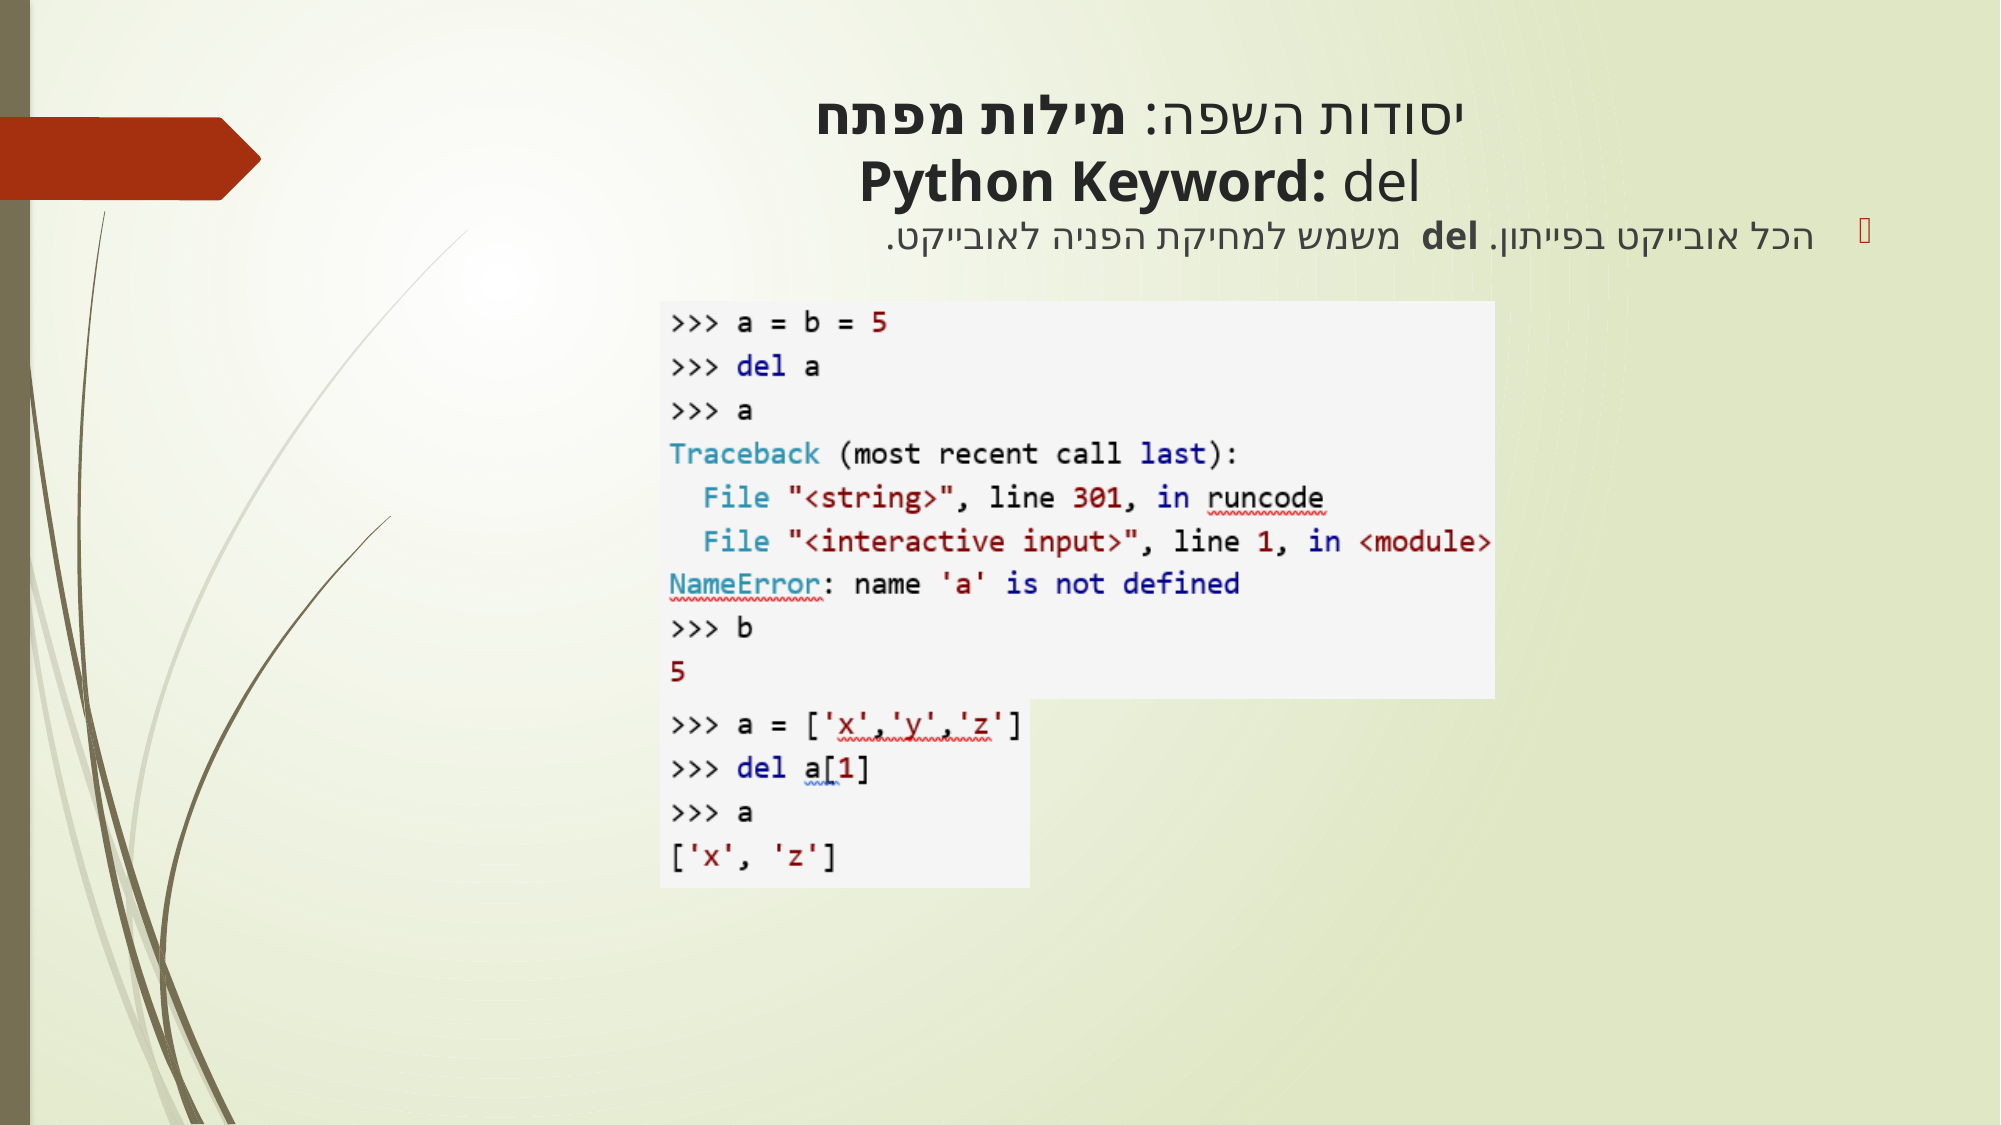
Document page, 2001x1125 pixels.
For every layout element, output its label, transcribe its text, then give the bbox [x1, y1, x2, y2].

text_box יסודות השפה: מילות מפתח Python Keyword: del [395, 71, 1886, 220]
list הכל אובייקט בפייתון. del משמש למחיקת הפניה לאובייקט. [249, 204, 1888, 970]
picture [660, 301, 1496, 888]
